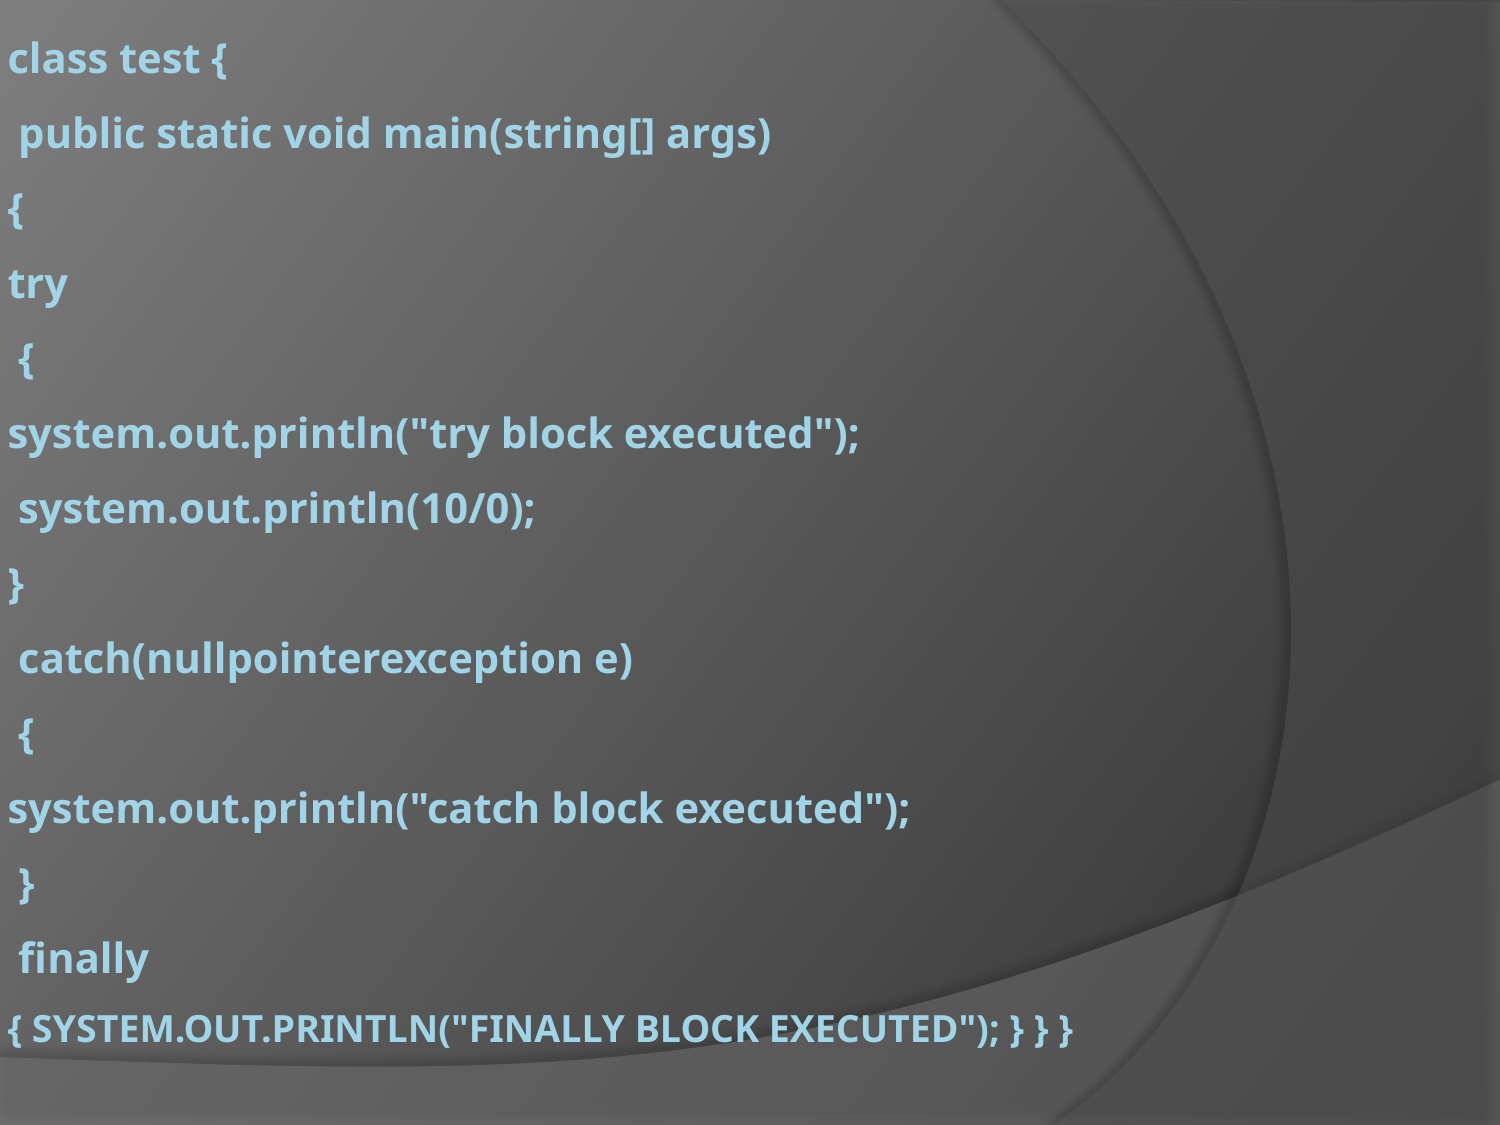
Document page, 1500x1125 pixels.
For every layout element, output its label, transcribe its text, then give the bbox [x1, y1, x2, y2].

title class test { public static void main(string[] args) { try { system.out.println("try block executed"); system.out.println(10/0); } catch(nullpointerexception e) { system.out.println("catch block executed"); } finally { System.out.println("finally block executed"); } } } [0, 0, 1500, 1125]
